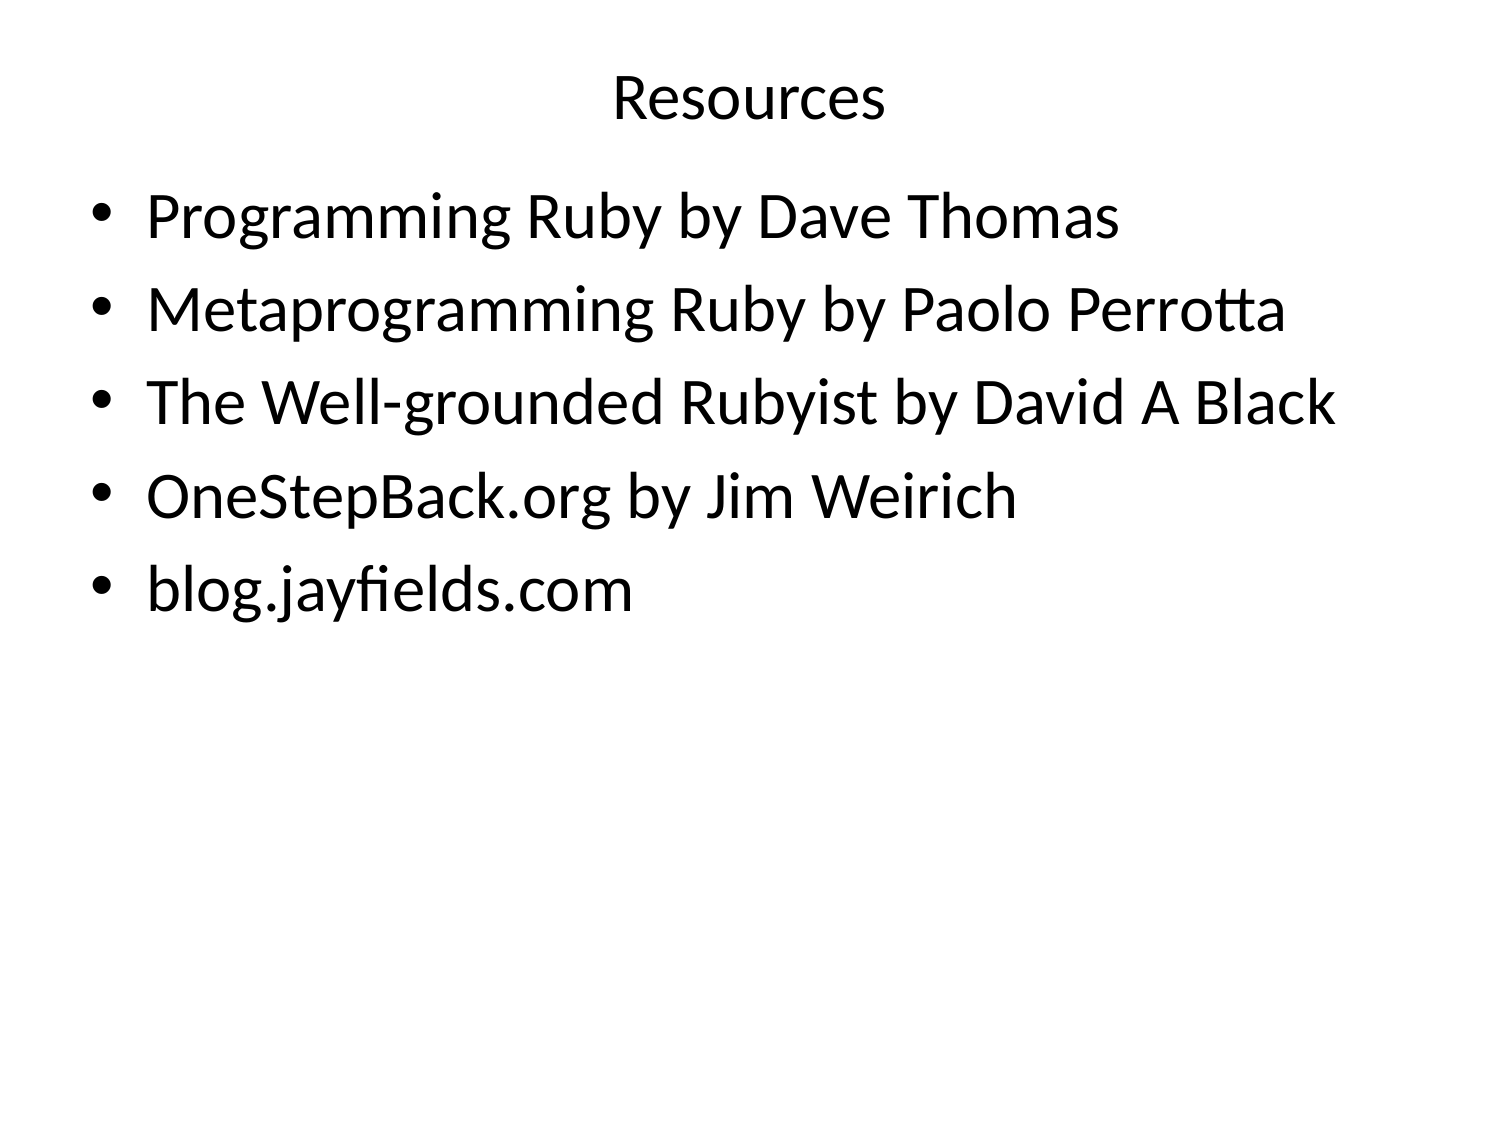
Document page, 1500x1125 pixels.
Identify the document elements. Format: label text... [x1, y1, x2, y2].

list Programming Ruby by Dave Thomas Metaprogramming Ruby by Paolo Perrotta The Well-grounded Rubyist by David A Black OneStepBack.org by Jim Weirich blog.jayfields.com [75, 164, 1425, 1005]
title Resources [75, 45, 1425, 141]
